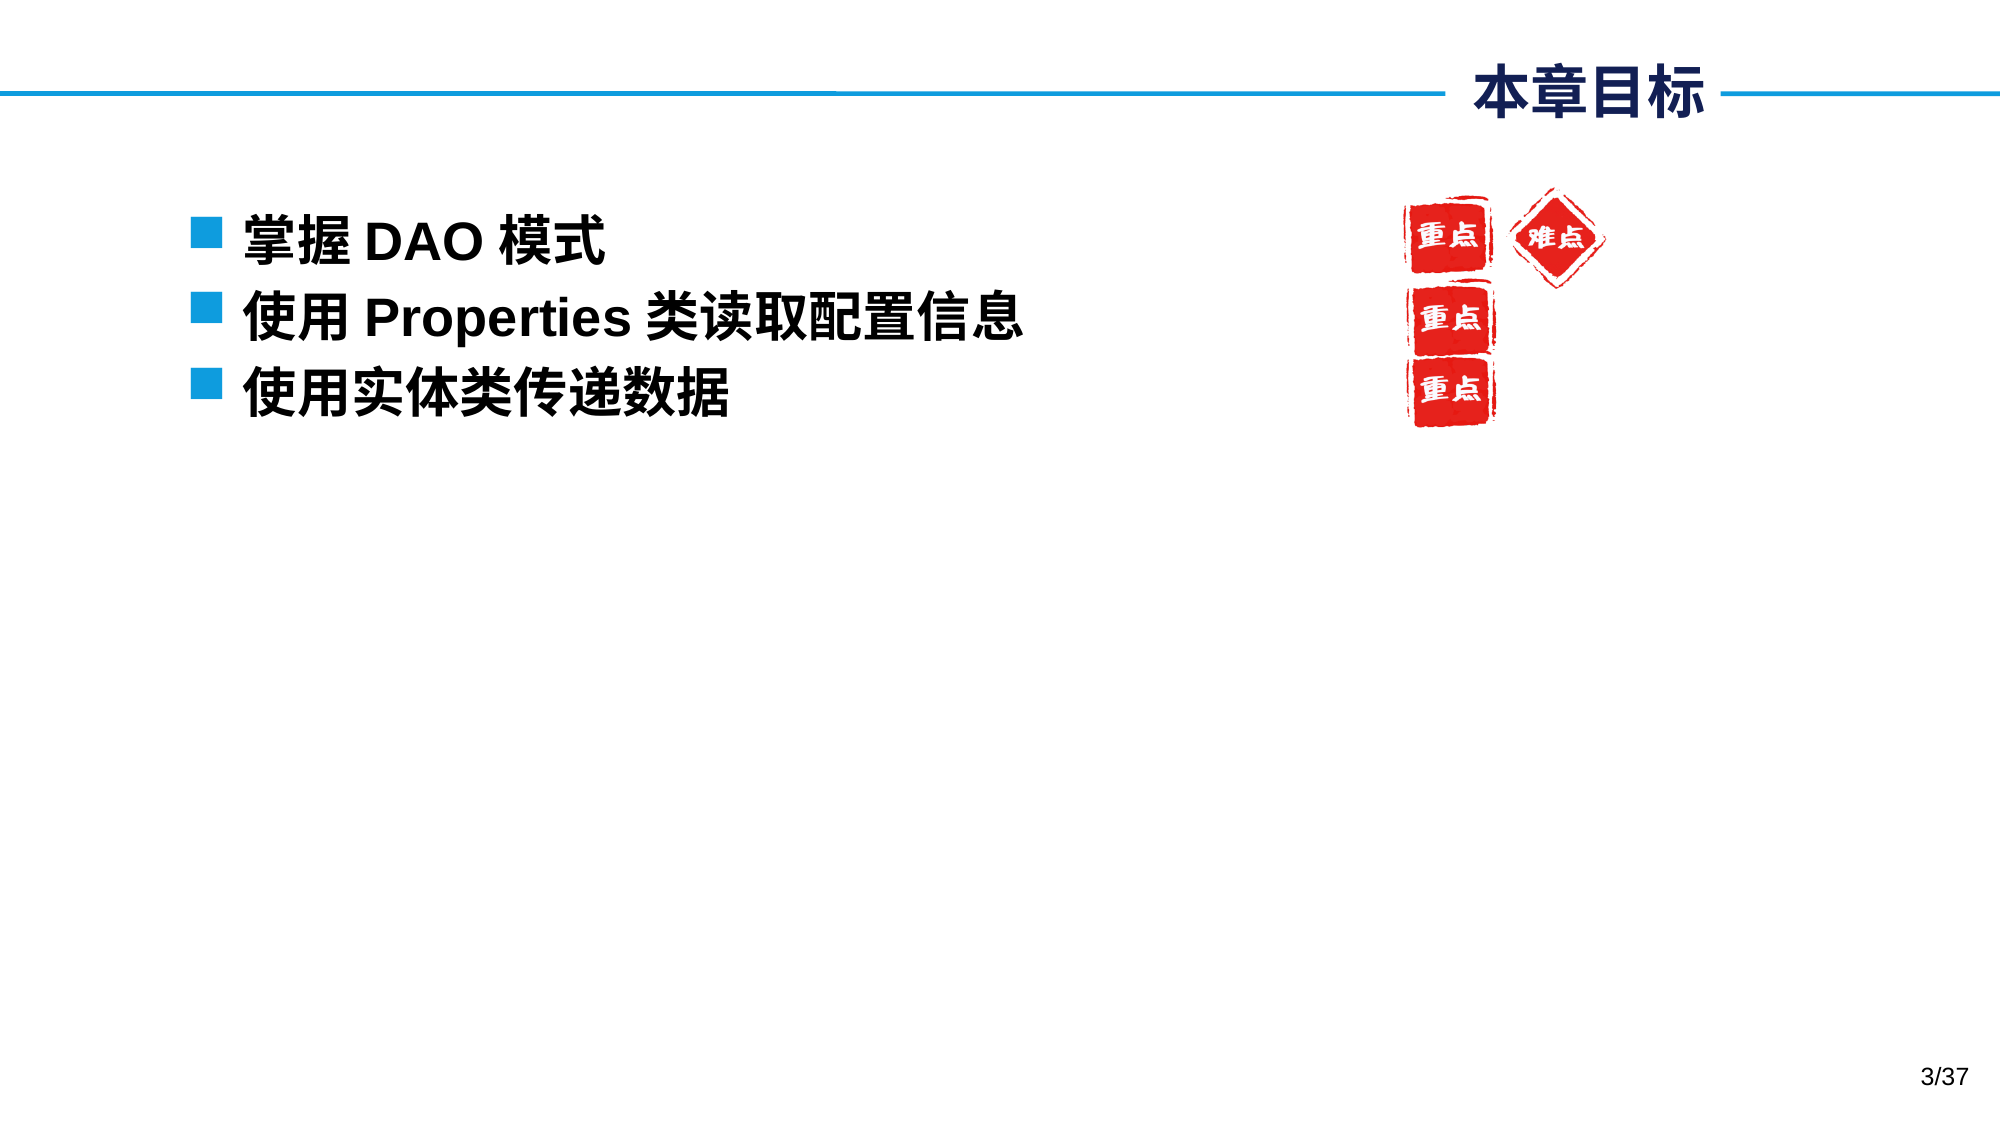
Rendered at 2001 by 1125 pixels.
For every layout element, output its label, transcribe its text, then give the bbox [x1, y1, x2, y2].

slide_number /37 [1517, 1053, 1985, 1114]
picture [1386, 172, 1610, 445]
list 掌握DAO模式 使用Properties类读取配置信息 使用实体类传递数据 [171, 199, 1844, 1043]
title 本章目标 [1445, 46, 1721, 133]
